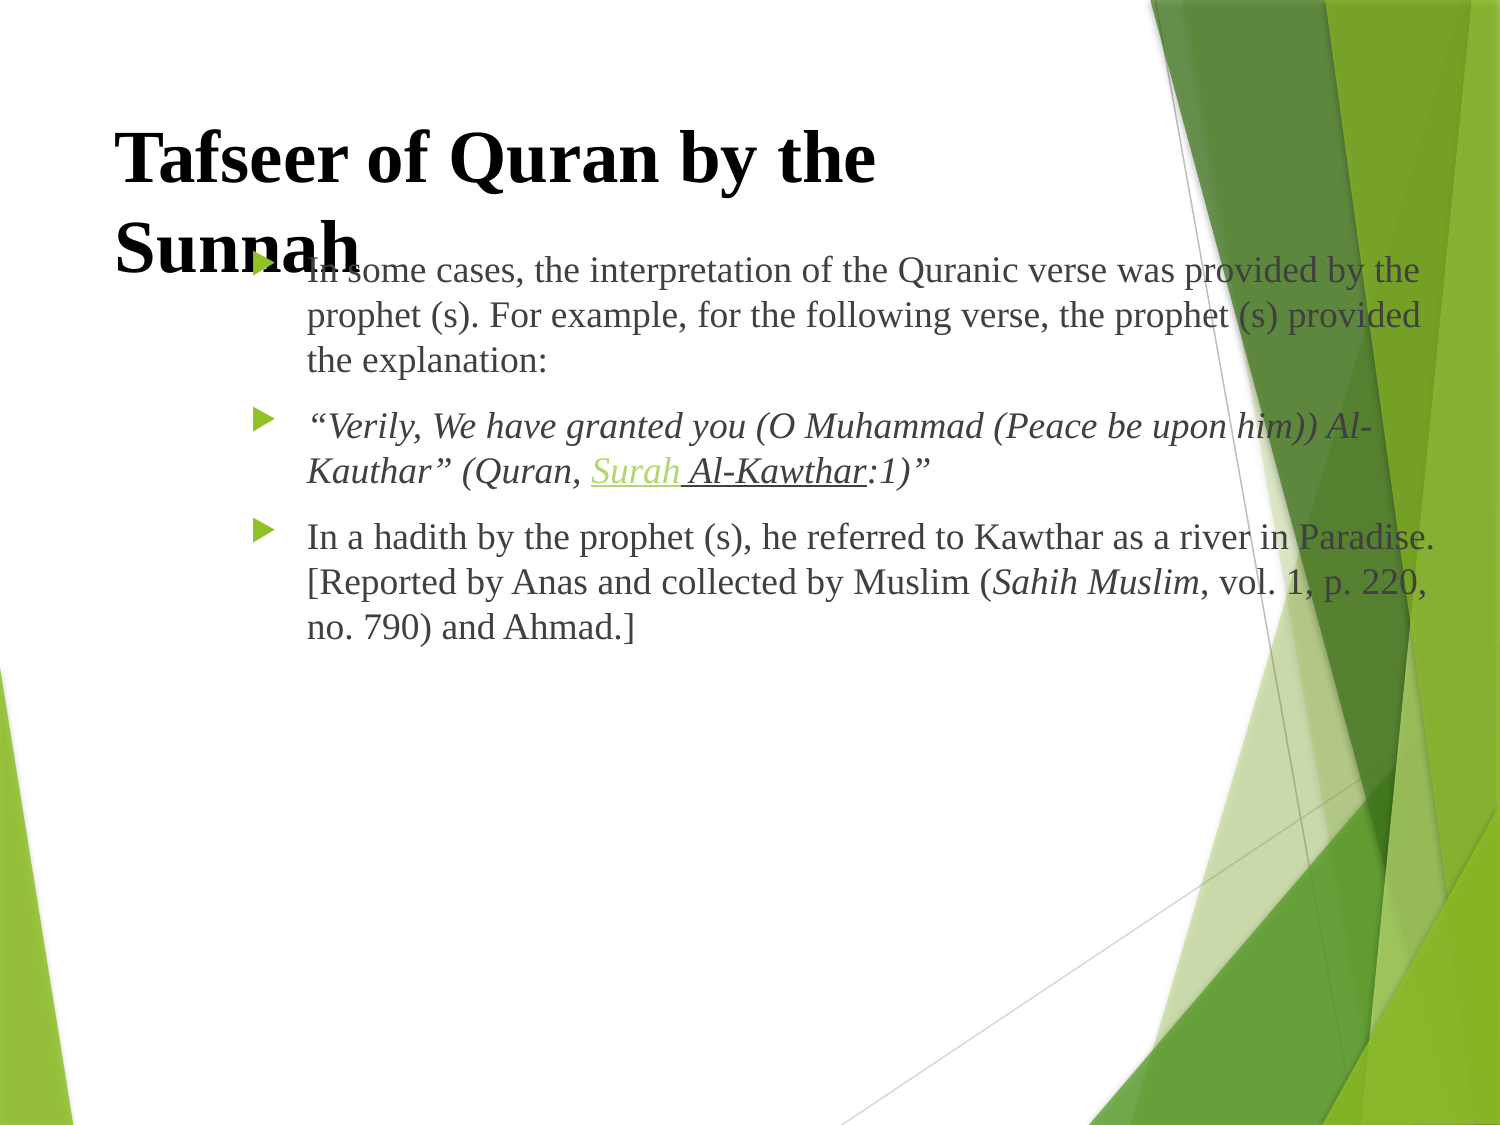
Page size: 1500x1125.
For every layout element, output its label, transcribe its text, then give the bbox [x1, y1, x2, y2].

list In some cases, the interpretation of the Quranic verse was provided by the prophet (s). For example, for the following verse, the prophet (s) provided the explanation: “Verily, We have granted you (O Muhammad (Peace be upon him)) Al-Kauthar” (Quran, Surah Al-Kawthar:1)” In a hadith by the prophet (s), he referred to Kawthar as a river in Paradise. [Reported by Anas and collected by Muslim (Sahih Muslim, vol. 1, p. 220, no. 790) and Ahmad.] [235, 237, 1466, 1088]
title Tafseer of Quran by the Sunnah [99, 99, 1142, 317]
